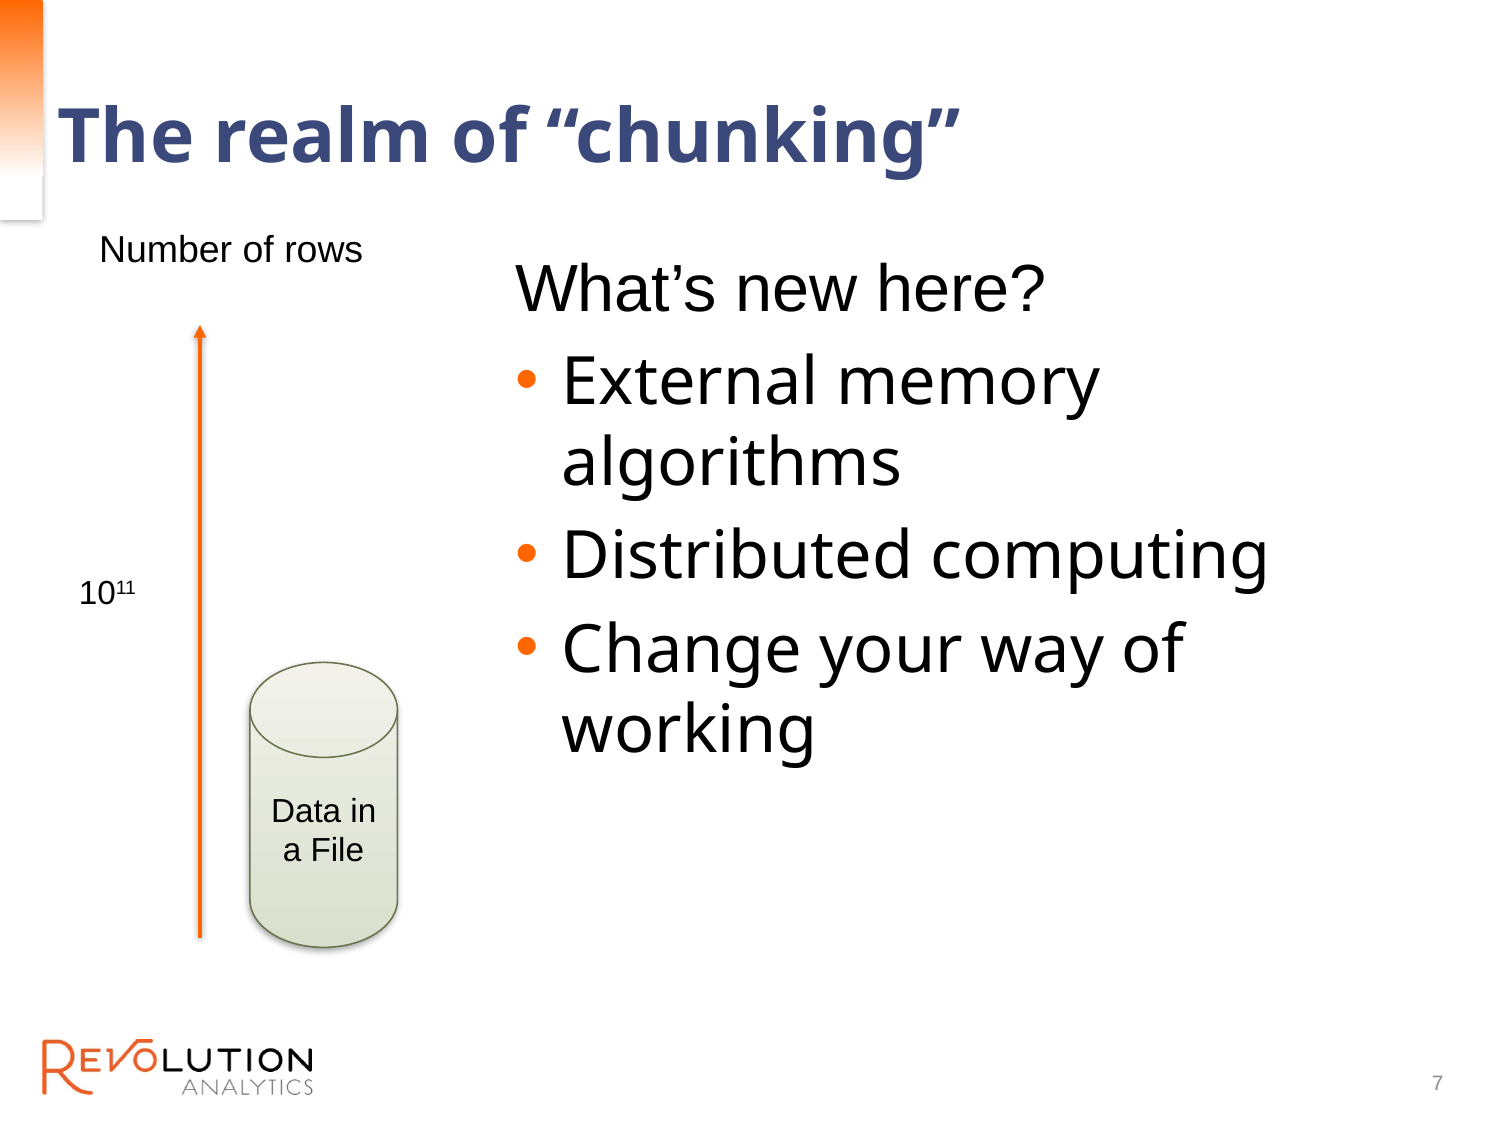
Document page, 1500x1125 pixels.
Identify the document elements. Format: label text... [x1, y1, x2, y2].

picture [42, 1039, 315, 1103]
slide_number 7 [1321, 1042, 1459, 1103]
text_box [63, 216, 416, 938]
list What’s new here? External memory algorithms Distributed computing Change your way of working [500, 237, 1459, 993]
title The realm of “chunking” [42, 32, 1459, 186]
